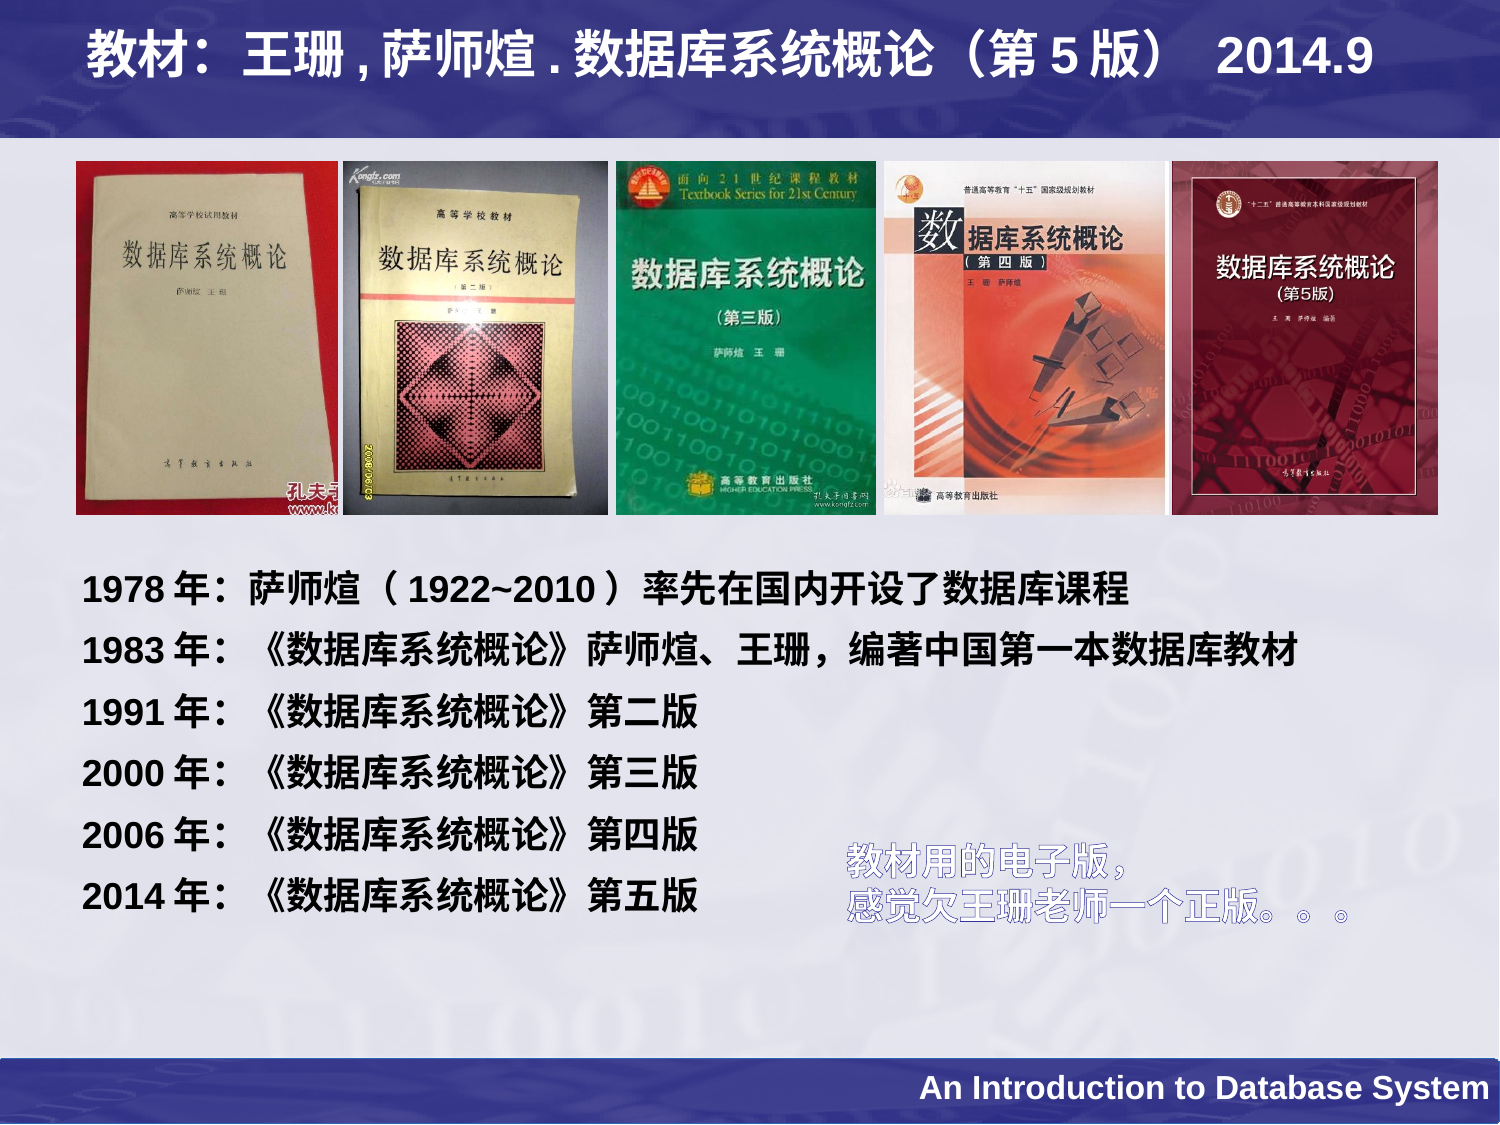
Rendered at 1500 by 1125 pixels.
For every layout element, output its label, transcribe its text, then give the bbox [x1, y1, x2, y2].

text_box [76, 161, 1439, 515]
list 1978年：萨师煊（1922~2010）率先在国内开设了数据库课程 1983年：《数据库系统概论》萨师煊、王珊，编著中国第一本数据库教材 1991年：《数据库系统概论》第二版 2000年：《数据库系统概论》第三版 2006年：《数据库系统概论》第四版 2014年：《数据库系统概论》第五版 [66, 495, 1392, 1038]
title 教材：王珊,萨师煊.数据库系统概论（第5版） 2014.9 [74, 14, 1426, 162]
text_box 教材用的电子版， 感觉欠王珊老师一个正版。。。 [831, 829, 1456, 935]
